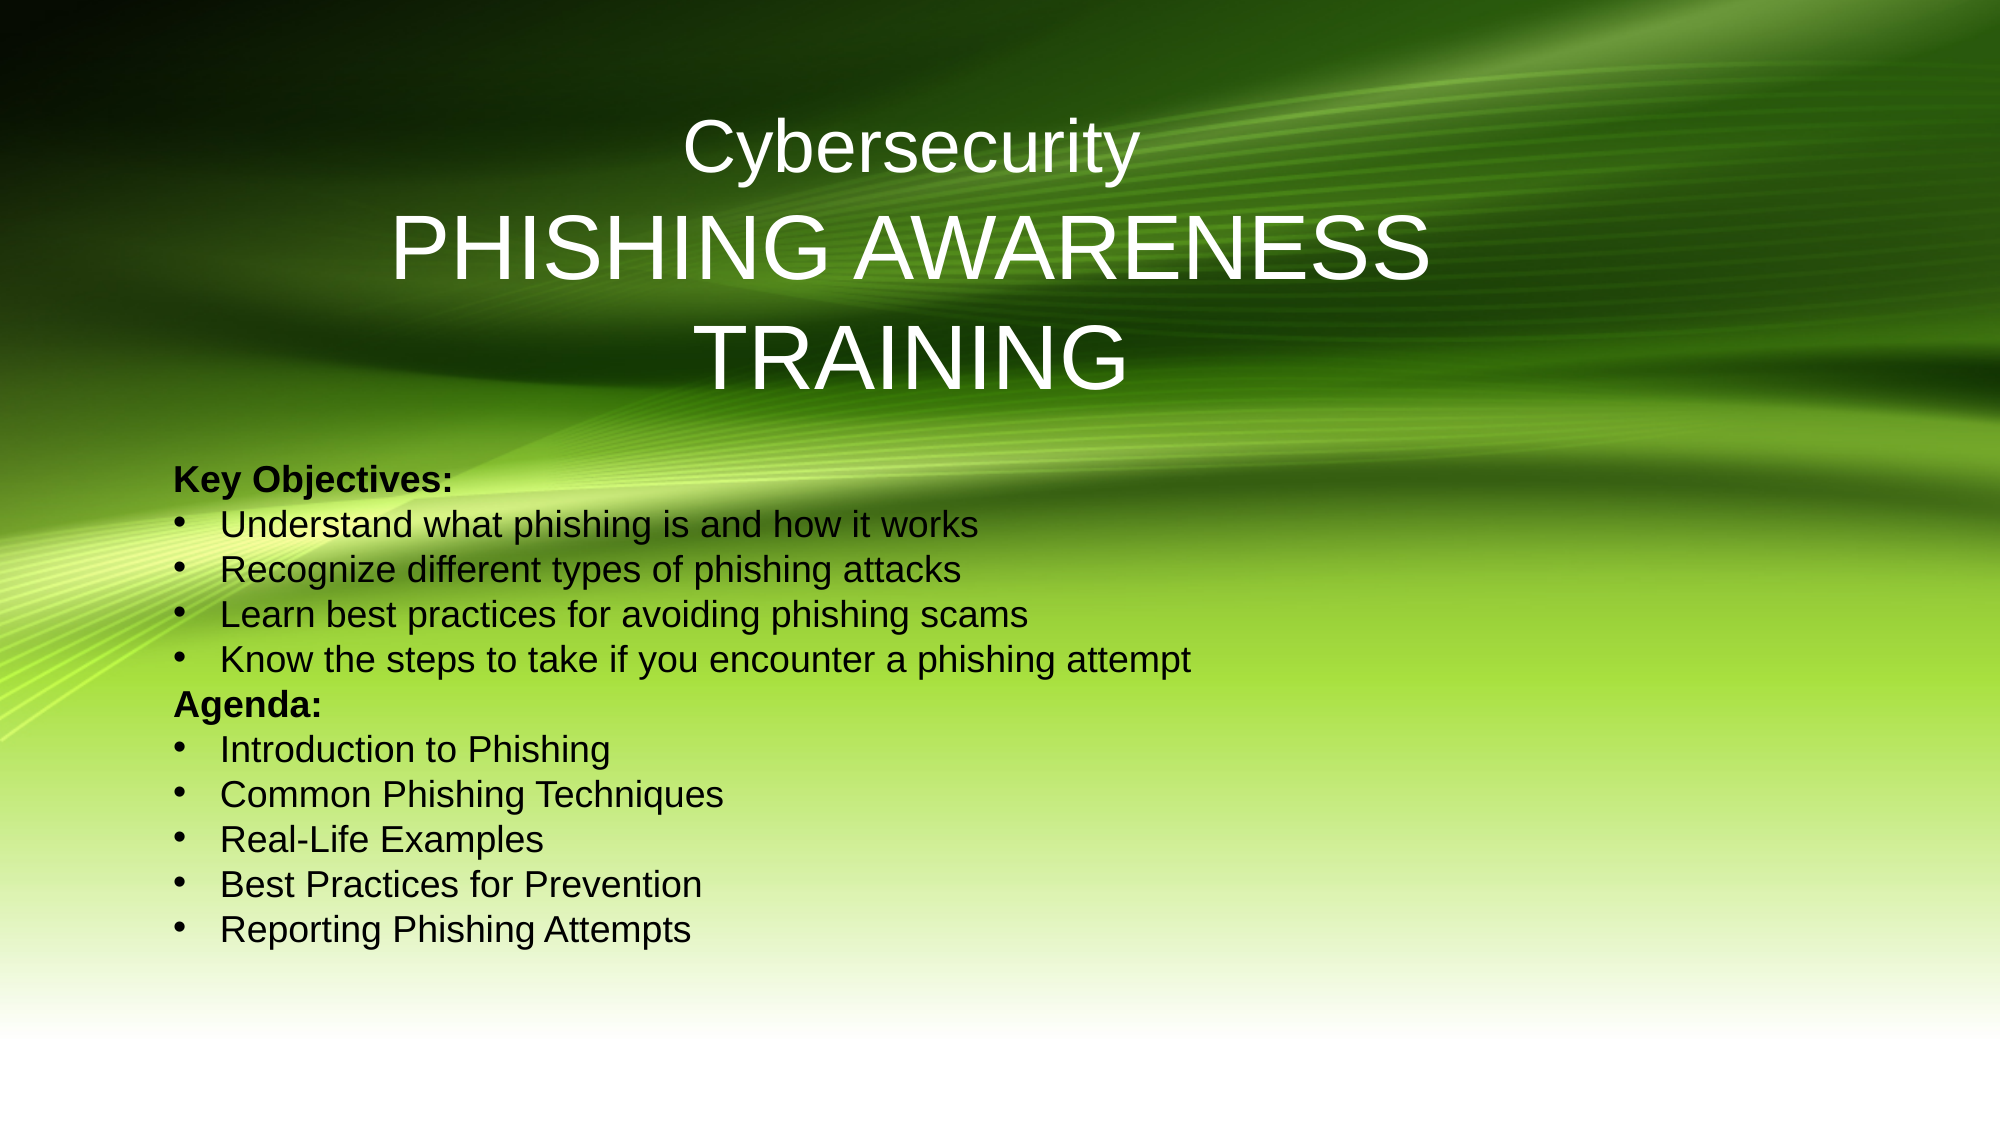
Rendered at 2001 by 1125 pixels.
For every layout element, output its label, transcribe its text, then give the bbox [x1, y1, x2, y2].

title Cybersecurity PHISHING AWARENESS TRAINING [209, 58, 1614, 447]
picture [0, 0, 2000, 1125]
text_box Key Objectives: Understand what phishing is and how it works Recognize different types of phishing attacks Learn best practices for avoiding phishing scams Know the steps to take if you encounter a phishing attempt Agenda: Introduction to Phishing Common Phishing Techniques Real-Life Examples Best Practices for Prevention Reporting Phishing Attempts [158, 447, 1905, 1002]
